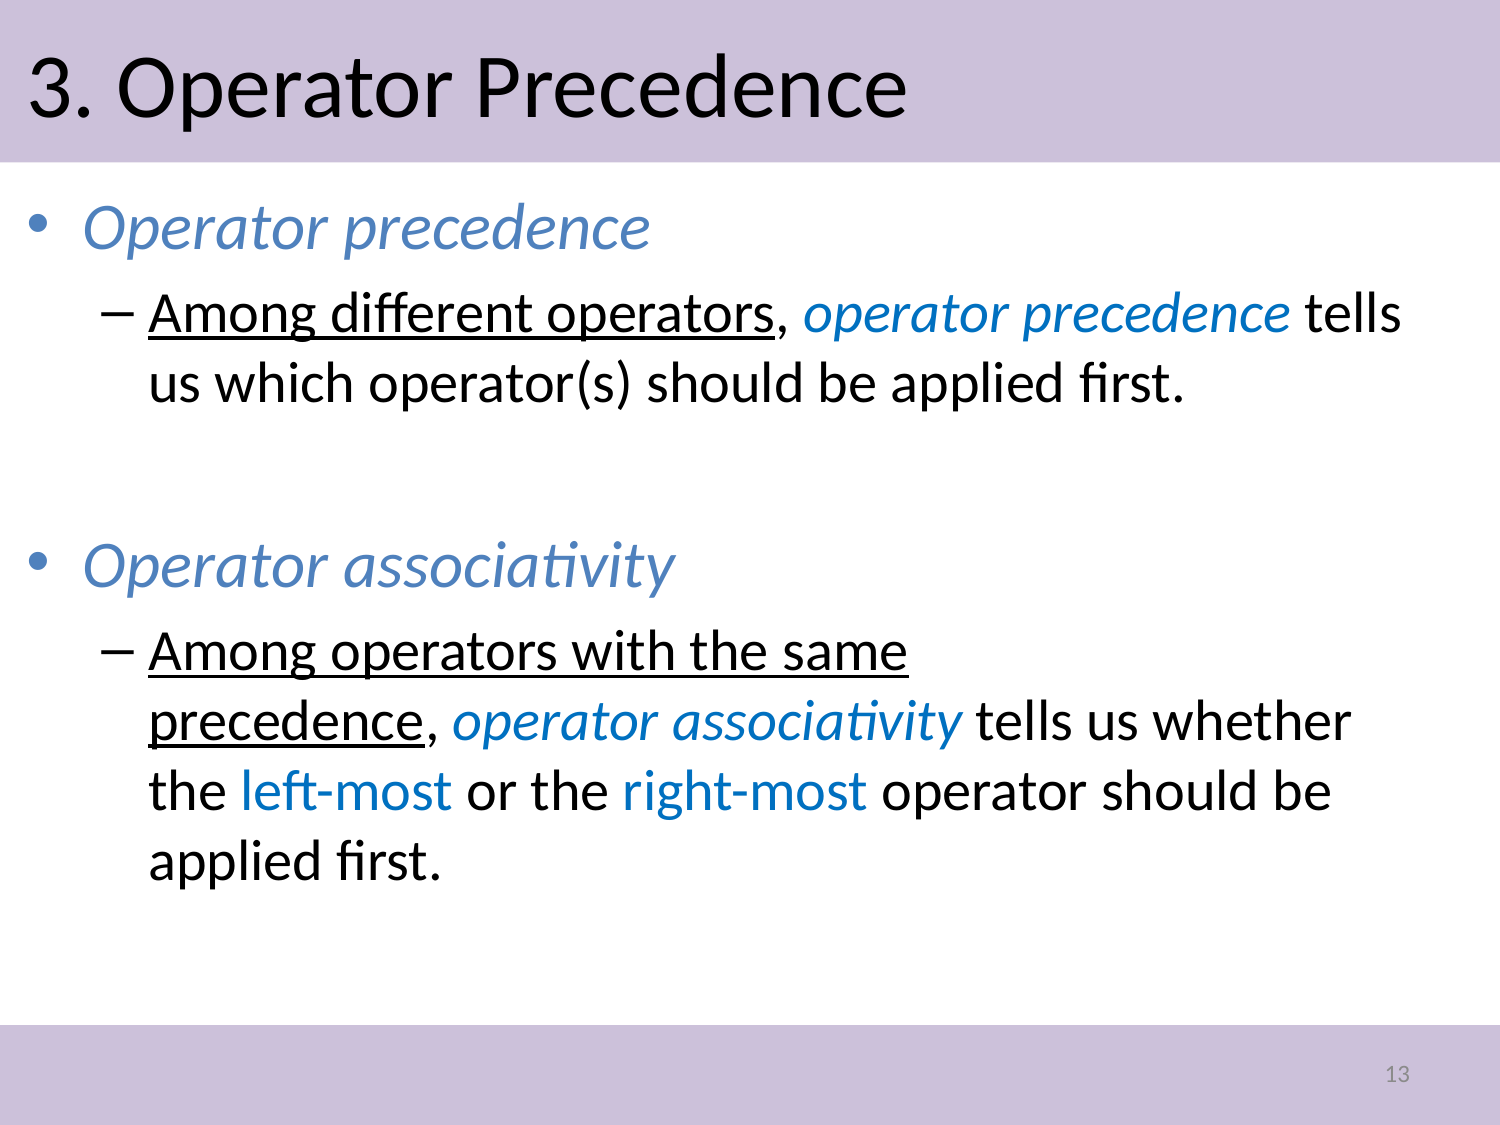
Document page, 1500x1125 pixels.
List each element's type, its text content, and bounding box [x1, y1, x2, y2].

slide_number 13 [1074, 1042, 1425, 1103]
list Operator precedence Among different operators, operator precedence tells us which operator(s) should be applied first. Operator associativity Among operators with the same precedence, operator associativity tells us whether the left-most or the right-most operator should be applied first. [11, 174, 1477, 1013]
title 3. Operator Precedence [11, 12, 1362, 150]
